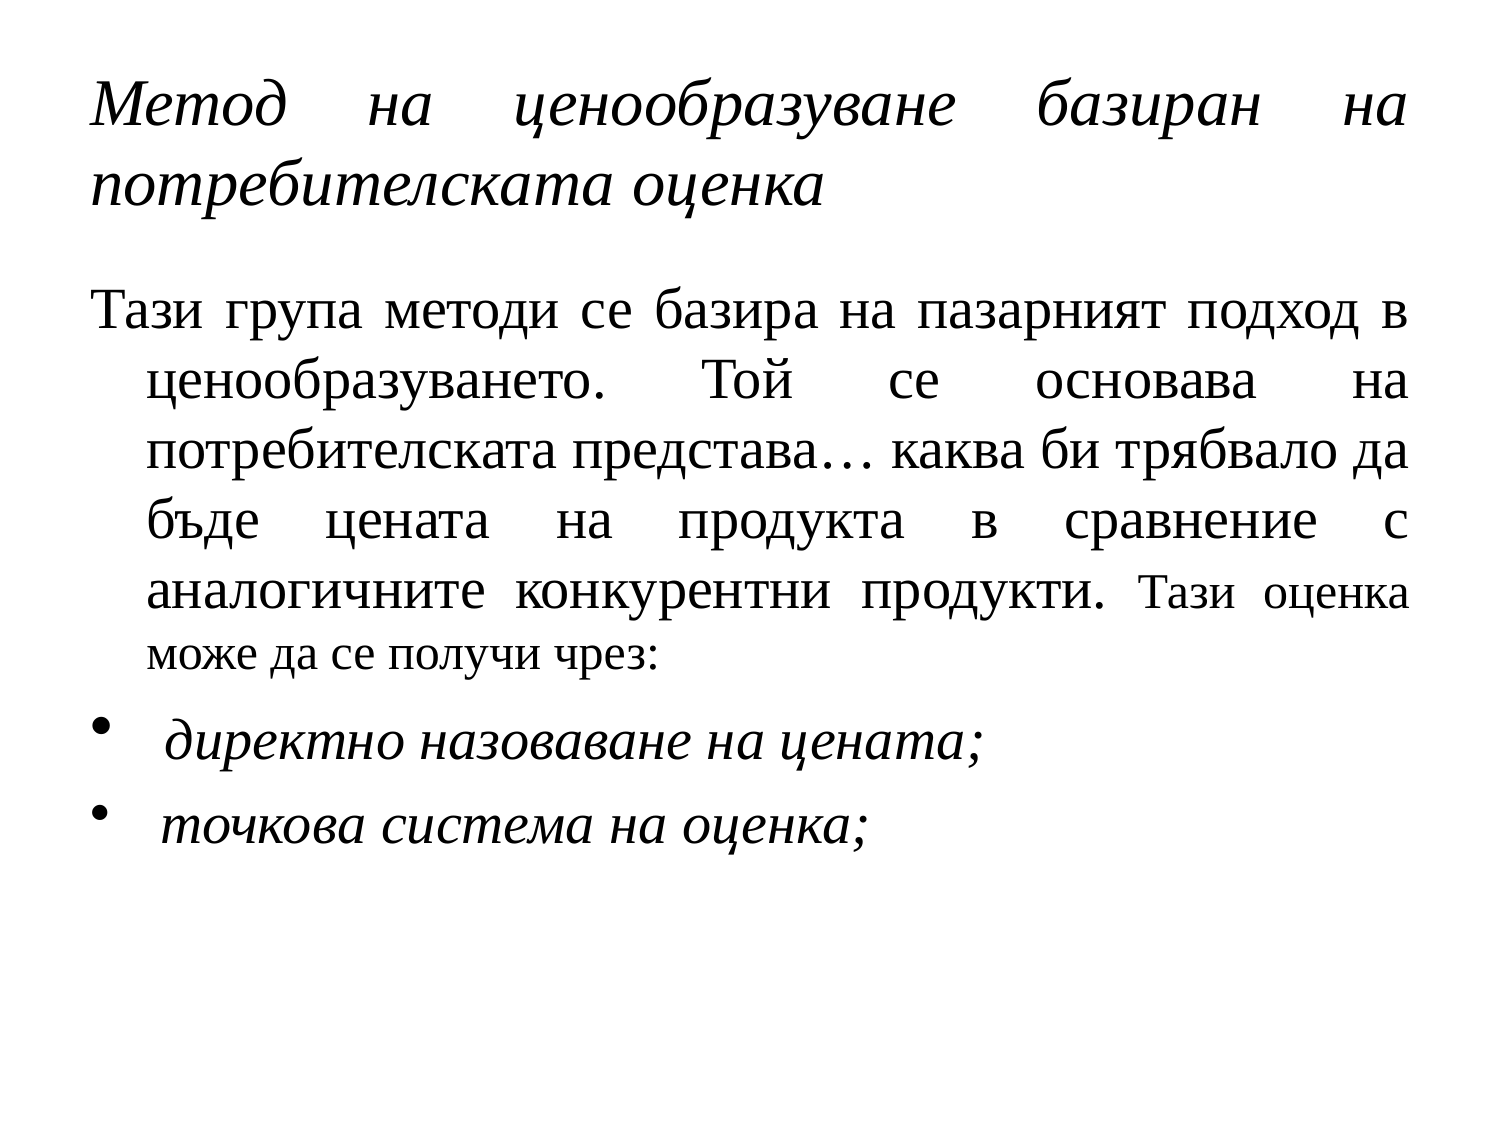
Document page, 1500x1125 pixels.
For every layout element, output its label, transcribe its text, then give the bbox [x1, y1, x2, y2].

list Тази група методи се базира на пазарният подход в ценообразуването. Той се основава на потребителската представа… каква би трябвало да бъде цената на продукта в сравнение с аналогичните конкурентни продукти. Тази оценка може да се получи чрез: директно назоваване на цената; точкова система на оценка; [75, 262, 1425, 1005]
title Метод на ценообразуване базиран на потребителската оценка [75, 45, 1425, 233]
